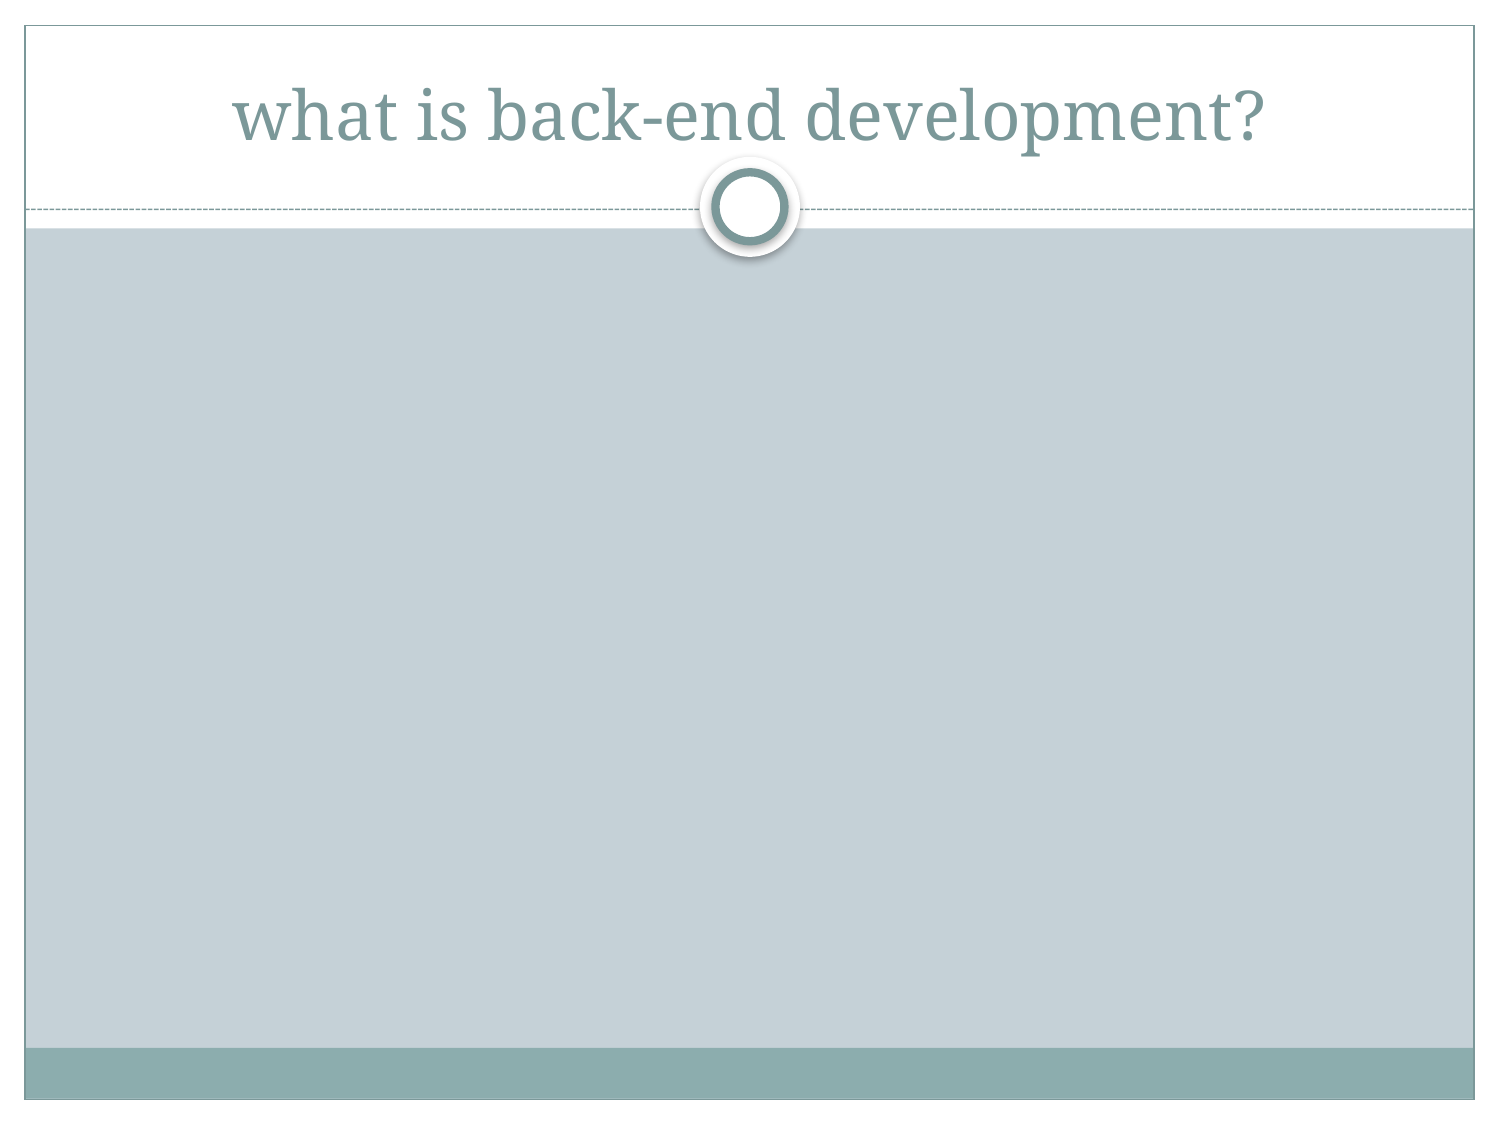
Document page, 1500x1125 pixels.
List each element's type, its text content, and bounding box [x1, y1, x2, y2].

title what is back-end development? [49, 37, 1450, 162]
